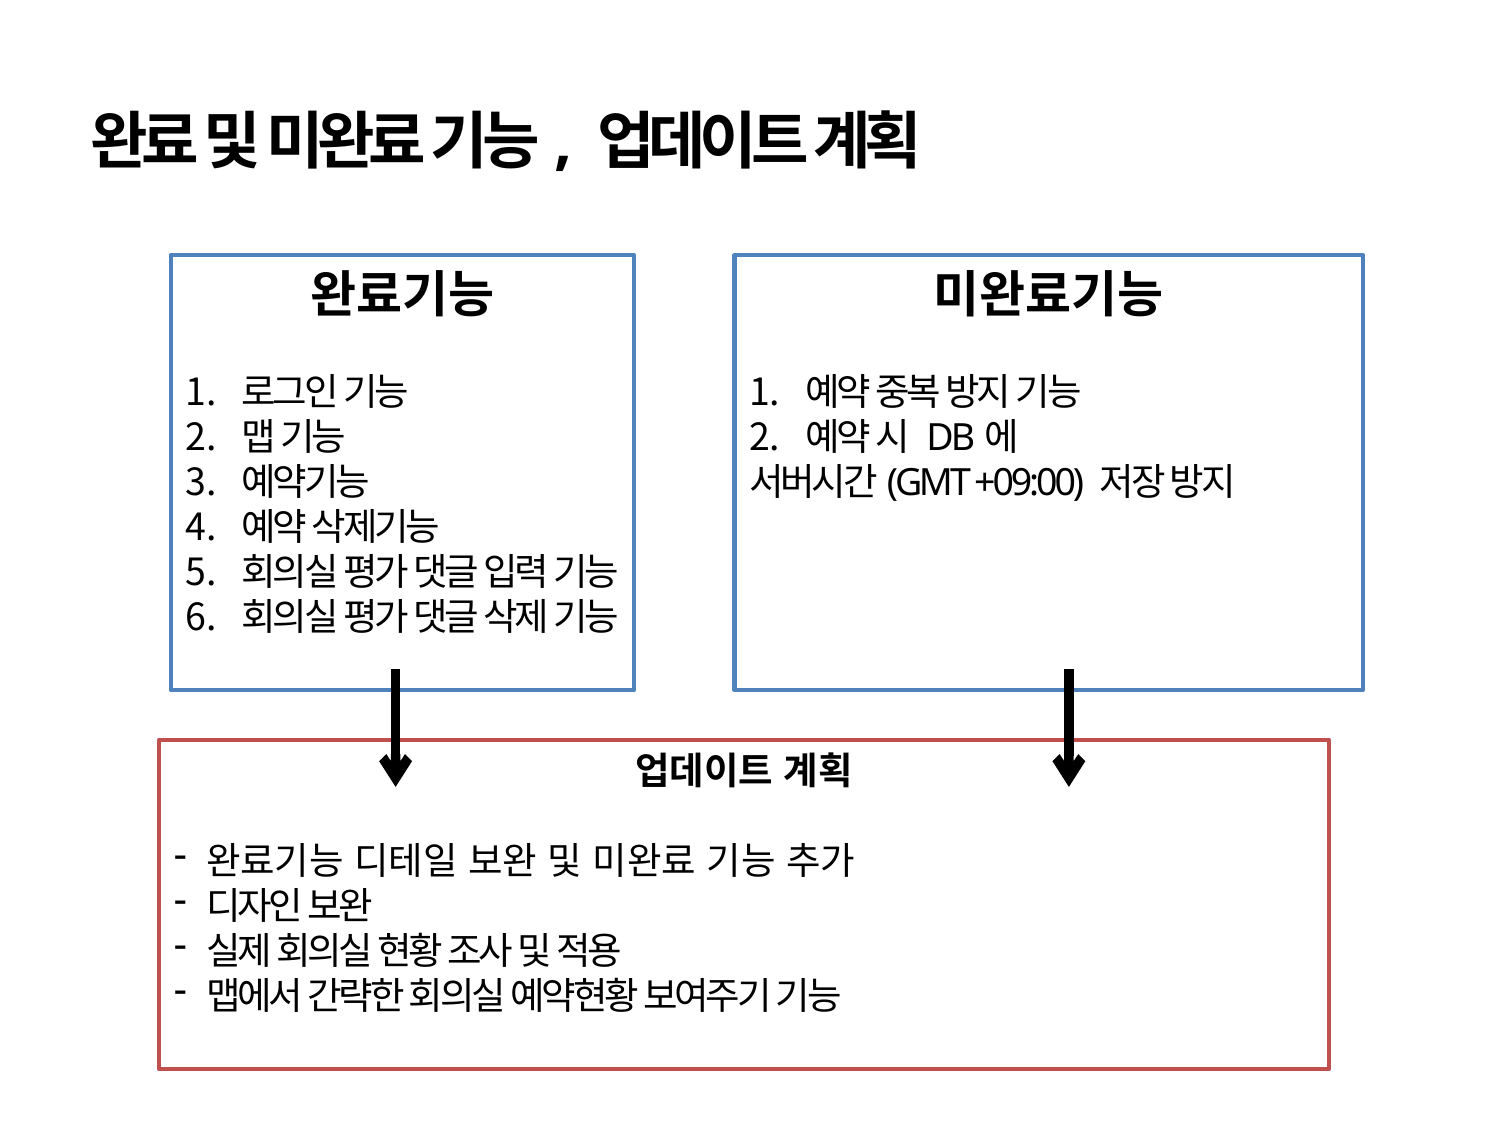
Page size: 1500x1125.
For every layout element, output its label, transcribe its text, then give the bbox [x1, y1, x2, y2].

text_box 미완료기능 예약 중복 방지 기능 예약 시 DB에 서버시간(GMT +09:00) 저장 방지 [732, 253, 1365, 692]
title 완료 및 미완료 기능, 업데이트 계획 [75, 45, 1425, 233]
text_box 완료기능 로그인 기능 맵 기능 예약기능 예약 삭제기능 회의실 평가 댓글 입력 기능 회의실 평가 댓글 삭제 기능 [169, 253, 636, 692]
text_box 업데이트 계획 완료기능 디테일 보완 및 미완료 기능 추가 디자인 보완 실제 회의실 현황 조사 및 적용 맵에서 간략한 회의실 예약현황 보여주기 기능 [157, 738, 1331, 1071]
